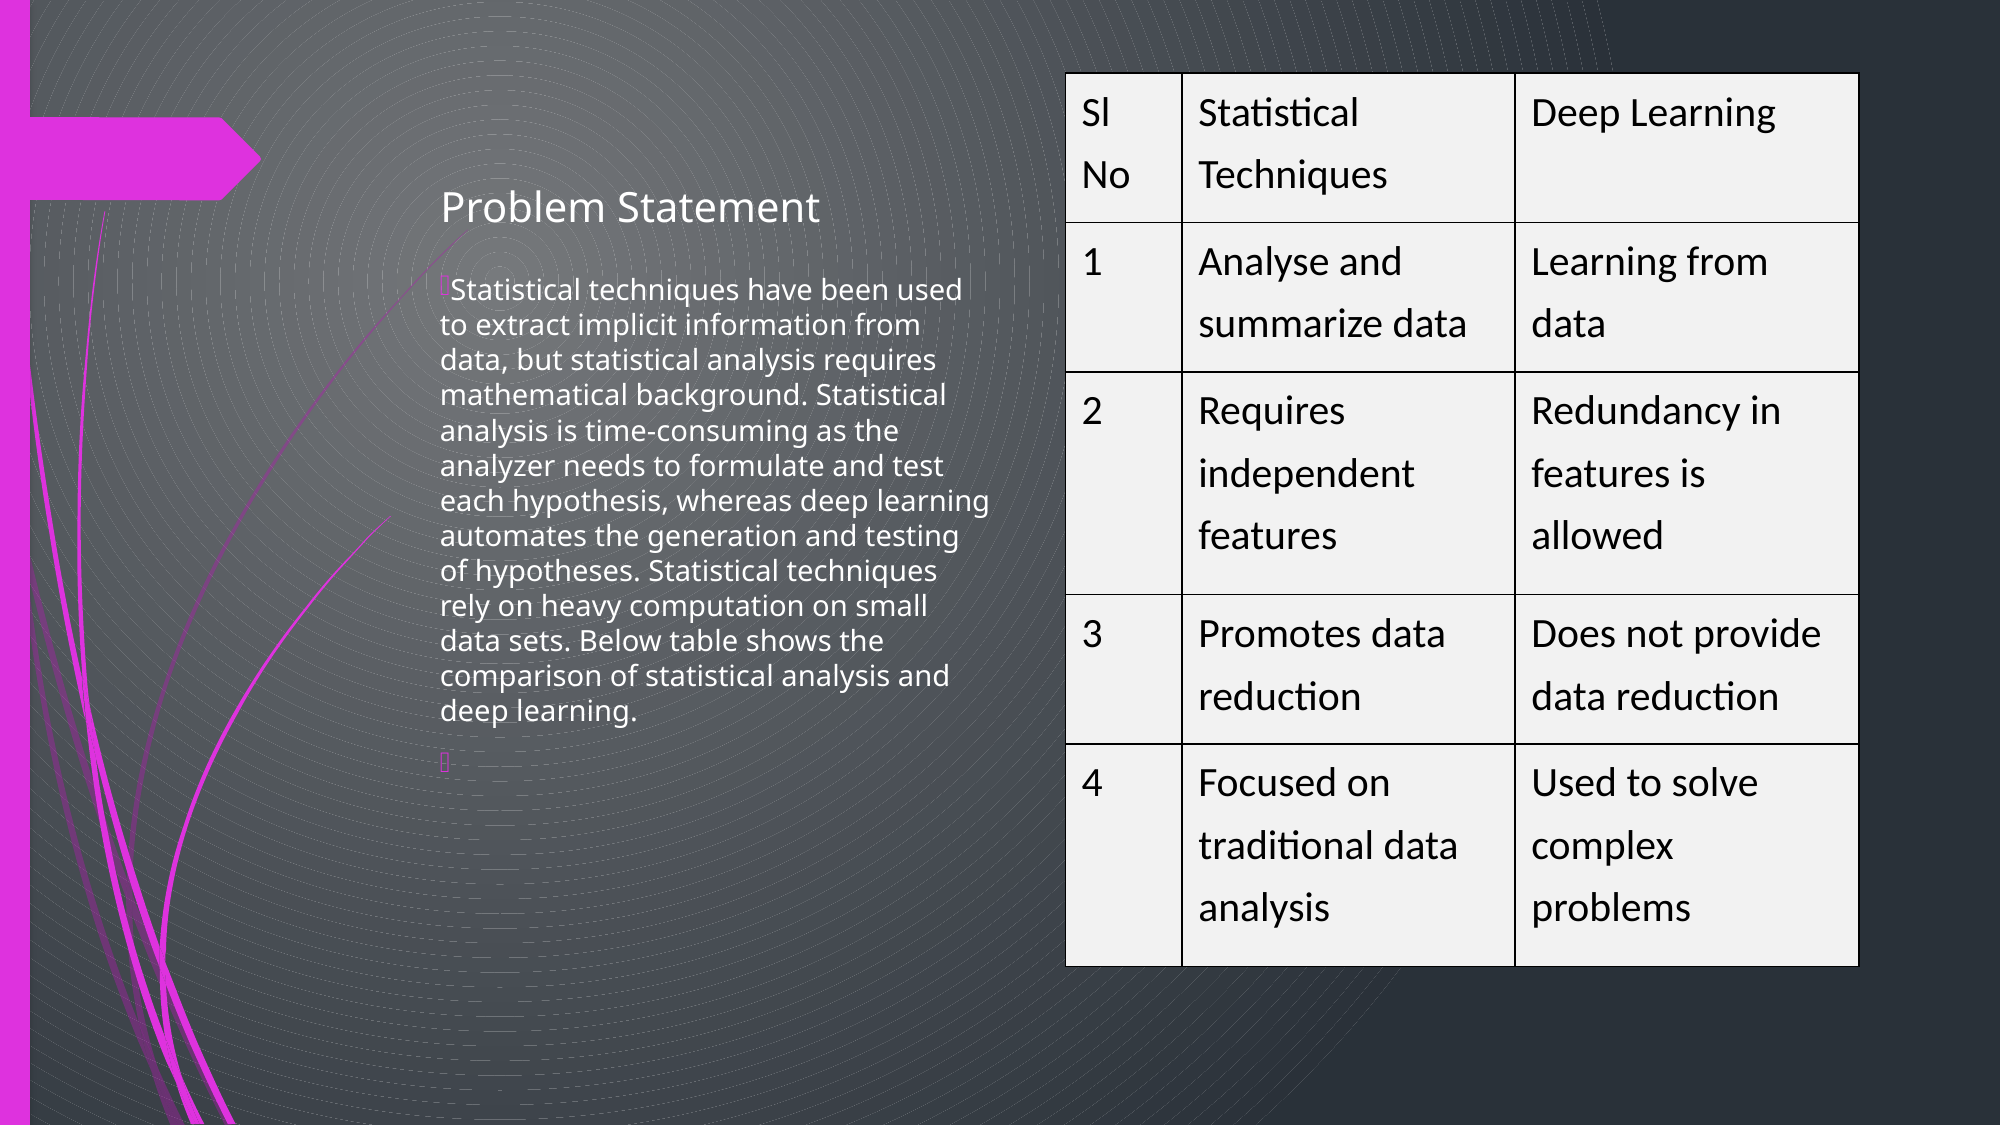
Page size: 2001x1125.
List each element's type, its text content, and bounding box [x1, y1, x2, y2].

table_cell Learning from data [1516, 223, 1858, 371]
table_cell Requires independent features [1183, 373, 1514, 594]
table_cell Analyse and summarize data [1183, 223, 1514, 371]
table_header Deep Learning [1516, 74, 1858, 222]
table_cell 3 [1066, 595, 1181, 743]
table_cell Promotes data reduction [1183, 595, 1514, 743]
title Problem Statement [425, 73, 1011, 239]
table_cell Does not provide data reduction [1516, 595, 1858, 743]
table_cell 2 [1066, 373, 1181, 594]
table_cell Focused on traditional data analysis [1183, 745, 1514, 966]
table_cell 4 [1066, 745, 1181, 966]
table_cell Used to solve complex problems [1516, 745, 1858, 966]
table_header Statistical Techniques [1183, 74, 1514, 222]
table_cell 1 [1066, 223, 1181, 371]
table_cell Redundancy in features is allowed [1516, 373, 1858, 594]
table_header Sl No [1066, 74, 1181, 222]
text_box Statistical techniques have been used to extract implicit information from data, but statistical analysis requires mathematical background. Statistical analysis is time-consuming as the analyzer needs to formulate and test each hypothesis, whereas deep learning automates the generation and testing of hypotheses. Statistical techniques rely on heavy computation on small data sets. Below table shows the comparison of statistical analysis and deep learning. [424, 263, 1008, 970]
